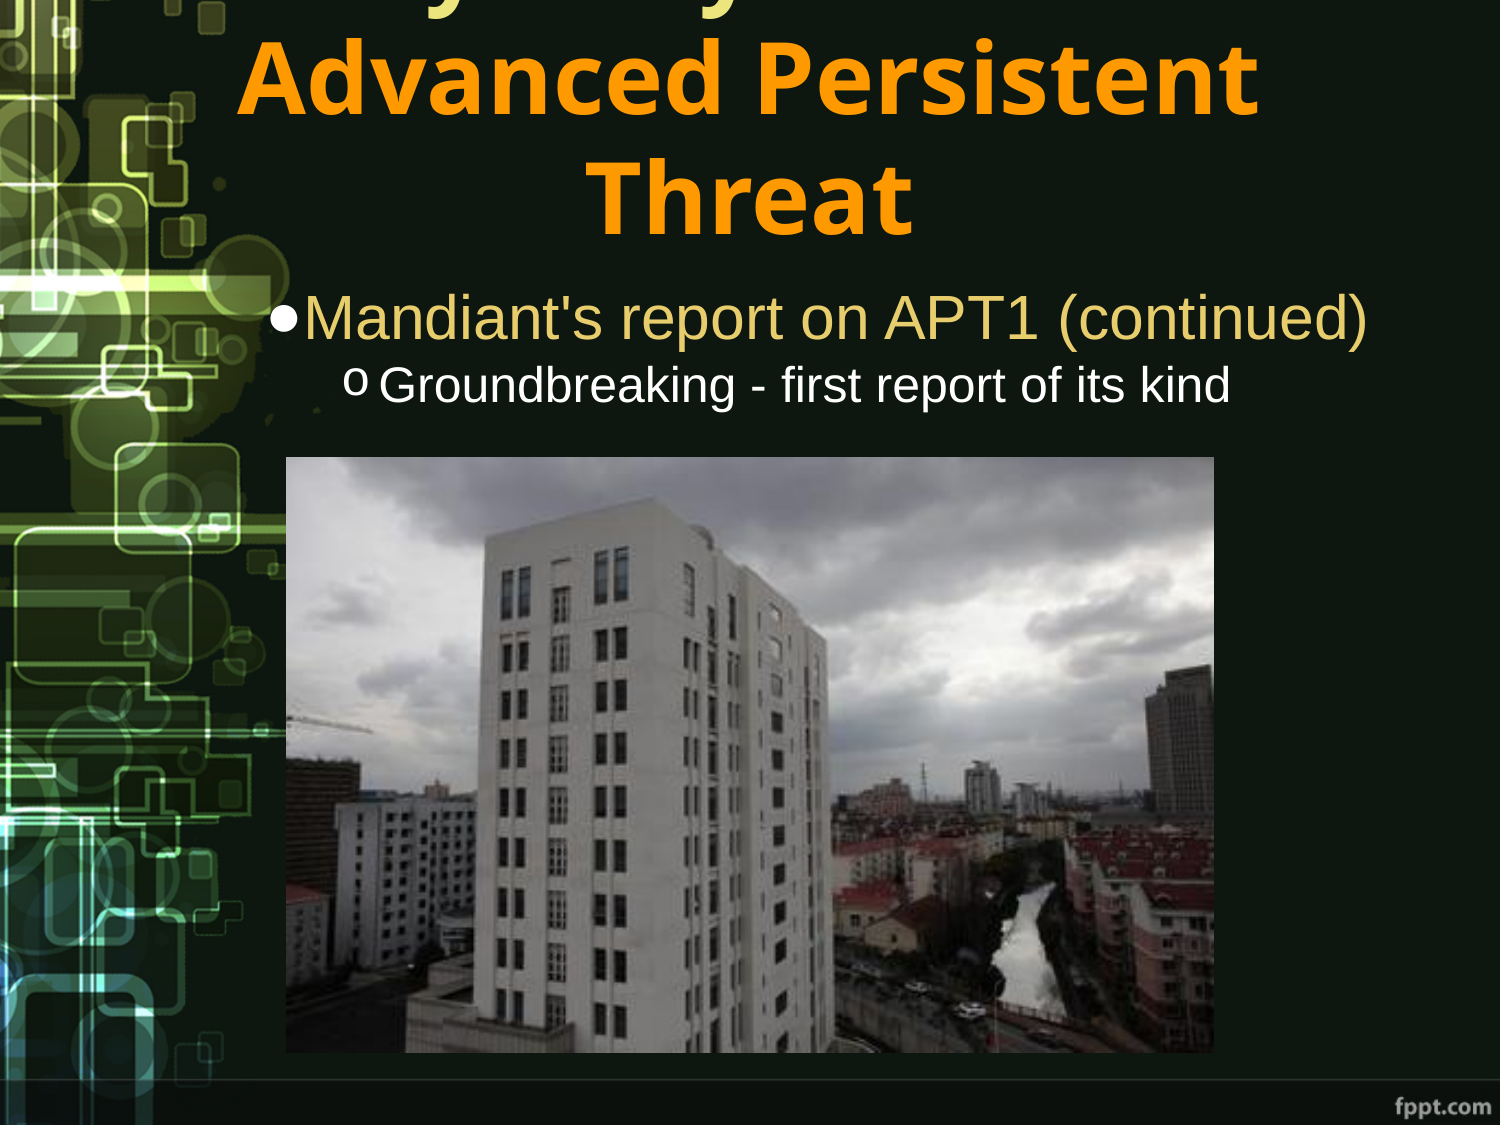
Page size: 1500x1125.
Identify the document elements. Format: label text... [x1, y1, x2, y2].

picture [0, 0, 1500, 1125]
title History of Cyber Warfare: Advanced Persistent Threat [75, 82, 1425, 271]
list Mandiant's report on APT1 (continued) Groundbreaking - first report of its kind [213, 271, 1425, 1078]
